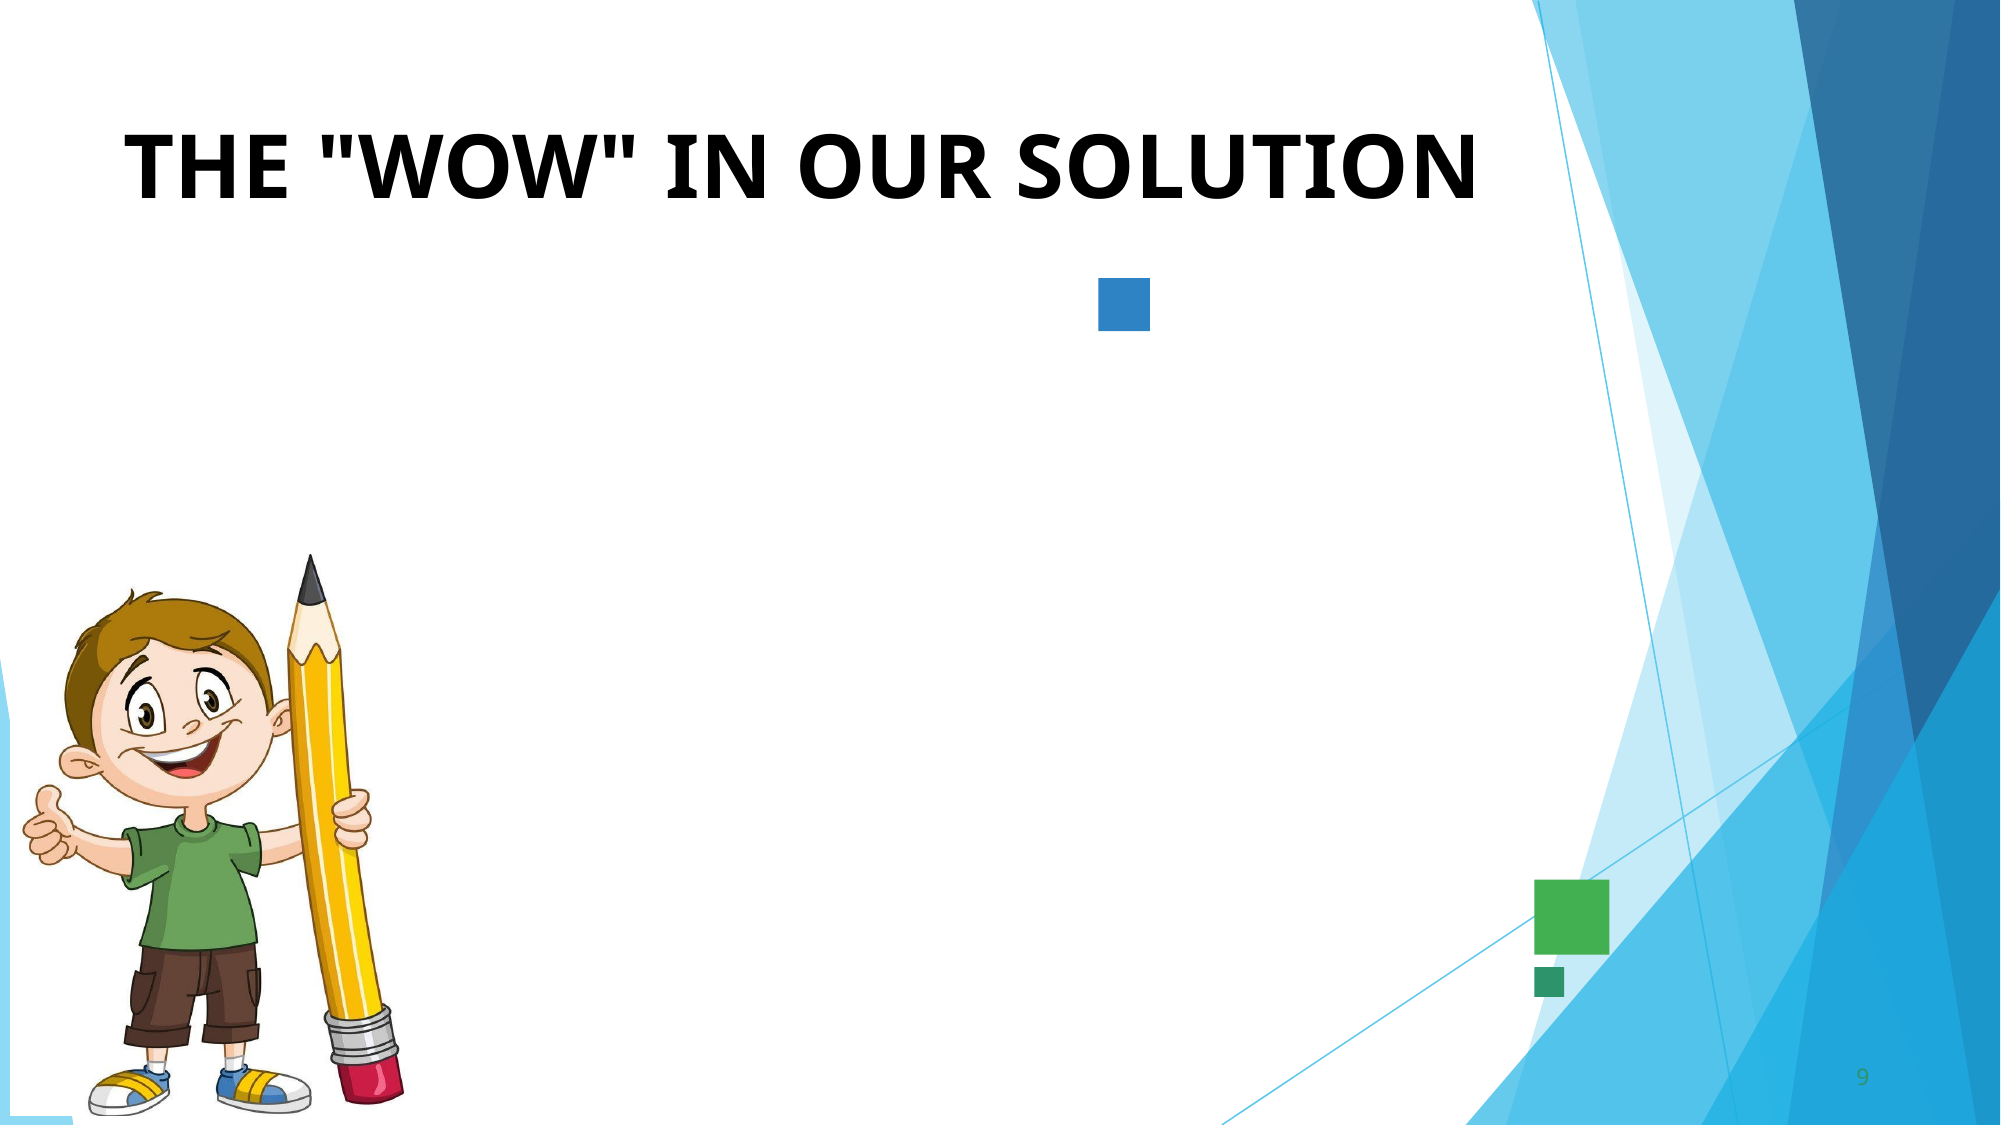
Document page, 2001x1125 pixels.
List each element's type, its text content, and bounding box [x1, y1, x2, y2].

text_box 9 [1849, 1061, 1888, 1095]
text_box [1534, 879, 1610, 955]
text_box [449, 386, 1850, 548]
text_box [1098, 298, 1150, 332]
text_box [1534, 967, 1565, 997]
picture [10, 554, 416, 1116]
title THE "WOW" IN OUR SOLUTION [121, 107, 1513, 298]
